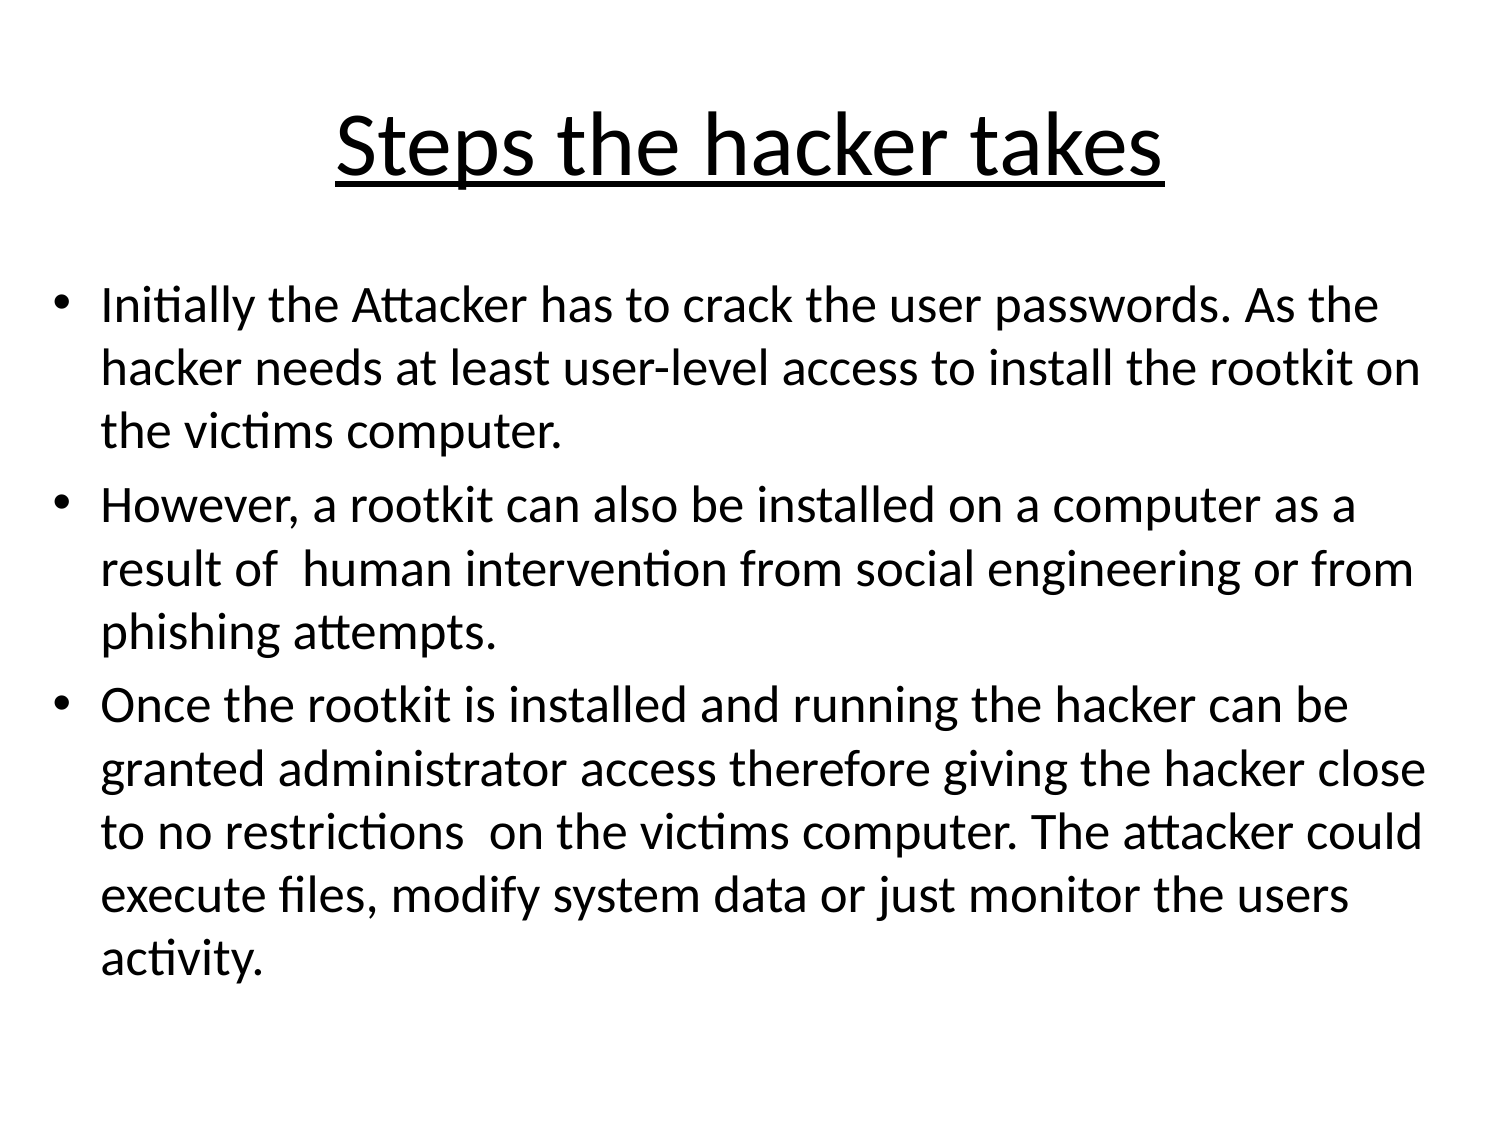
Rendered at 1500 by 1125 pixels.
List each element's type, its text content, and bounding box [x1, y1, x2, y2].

list Initially the Attacker has to crack the user passwords. As the hacker needs at least user-level access to install the rootkit on the victims computer. However, a rootkit can also be installed on a computer as a result of human intervention from social engineering or from phishing attempts. Once the rootkit is installed and running the hacker can be granted administrator access therefore giving the hacker close to no restrictions on the victims computer. The attacker could execute files, modify system data or just monitor the users activity. [37, 262, 1463, 1005]
title Steps the hacker takes [75, 45, 1425, 233]
